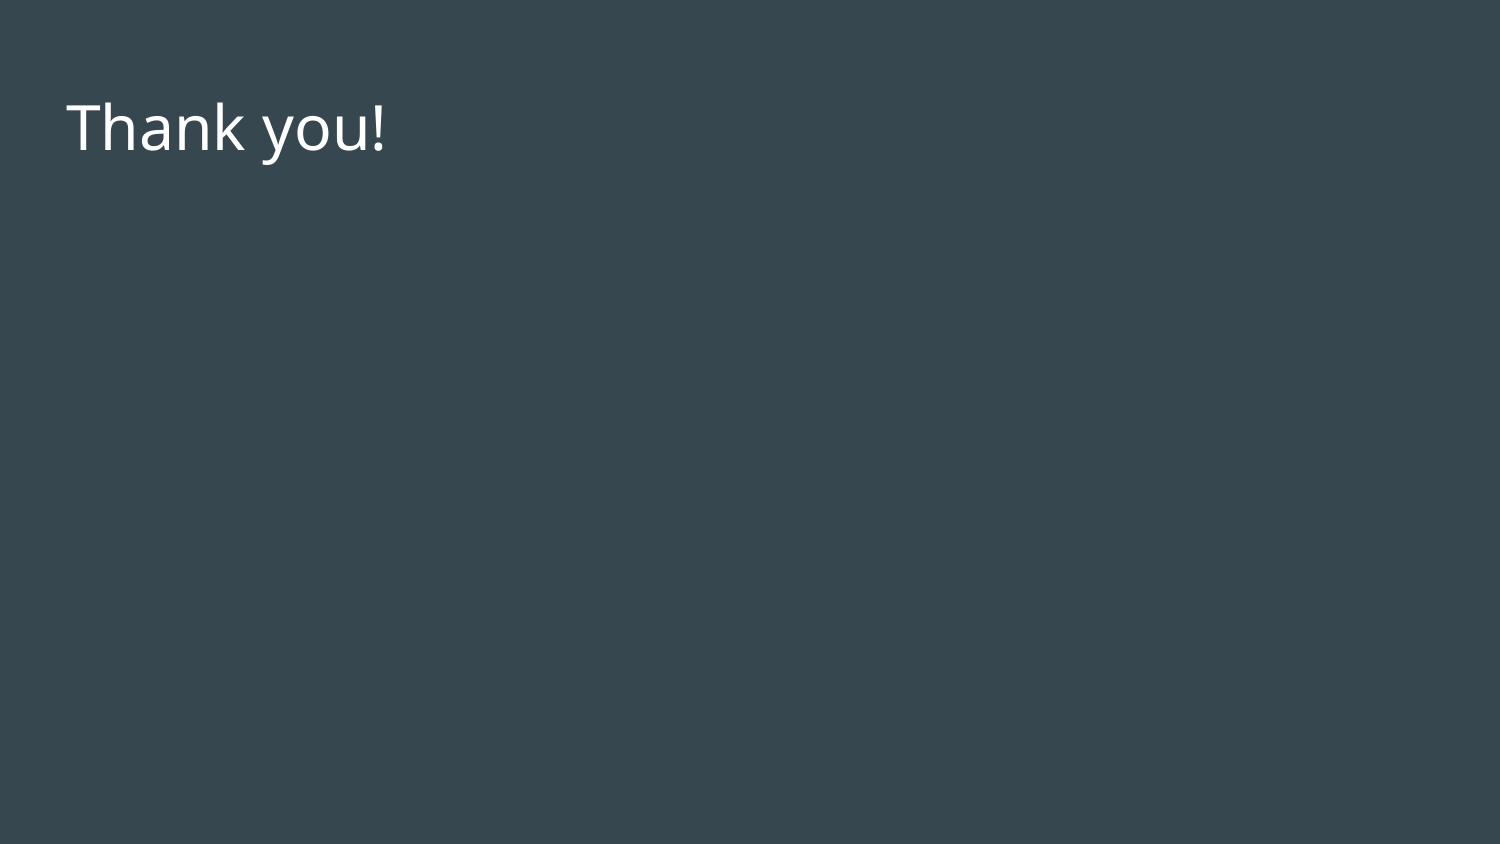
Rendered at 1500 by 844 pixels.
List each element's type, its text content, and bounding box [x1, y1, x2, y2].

title Thank you! [51, 72, 1449, 167]
